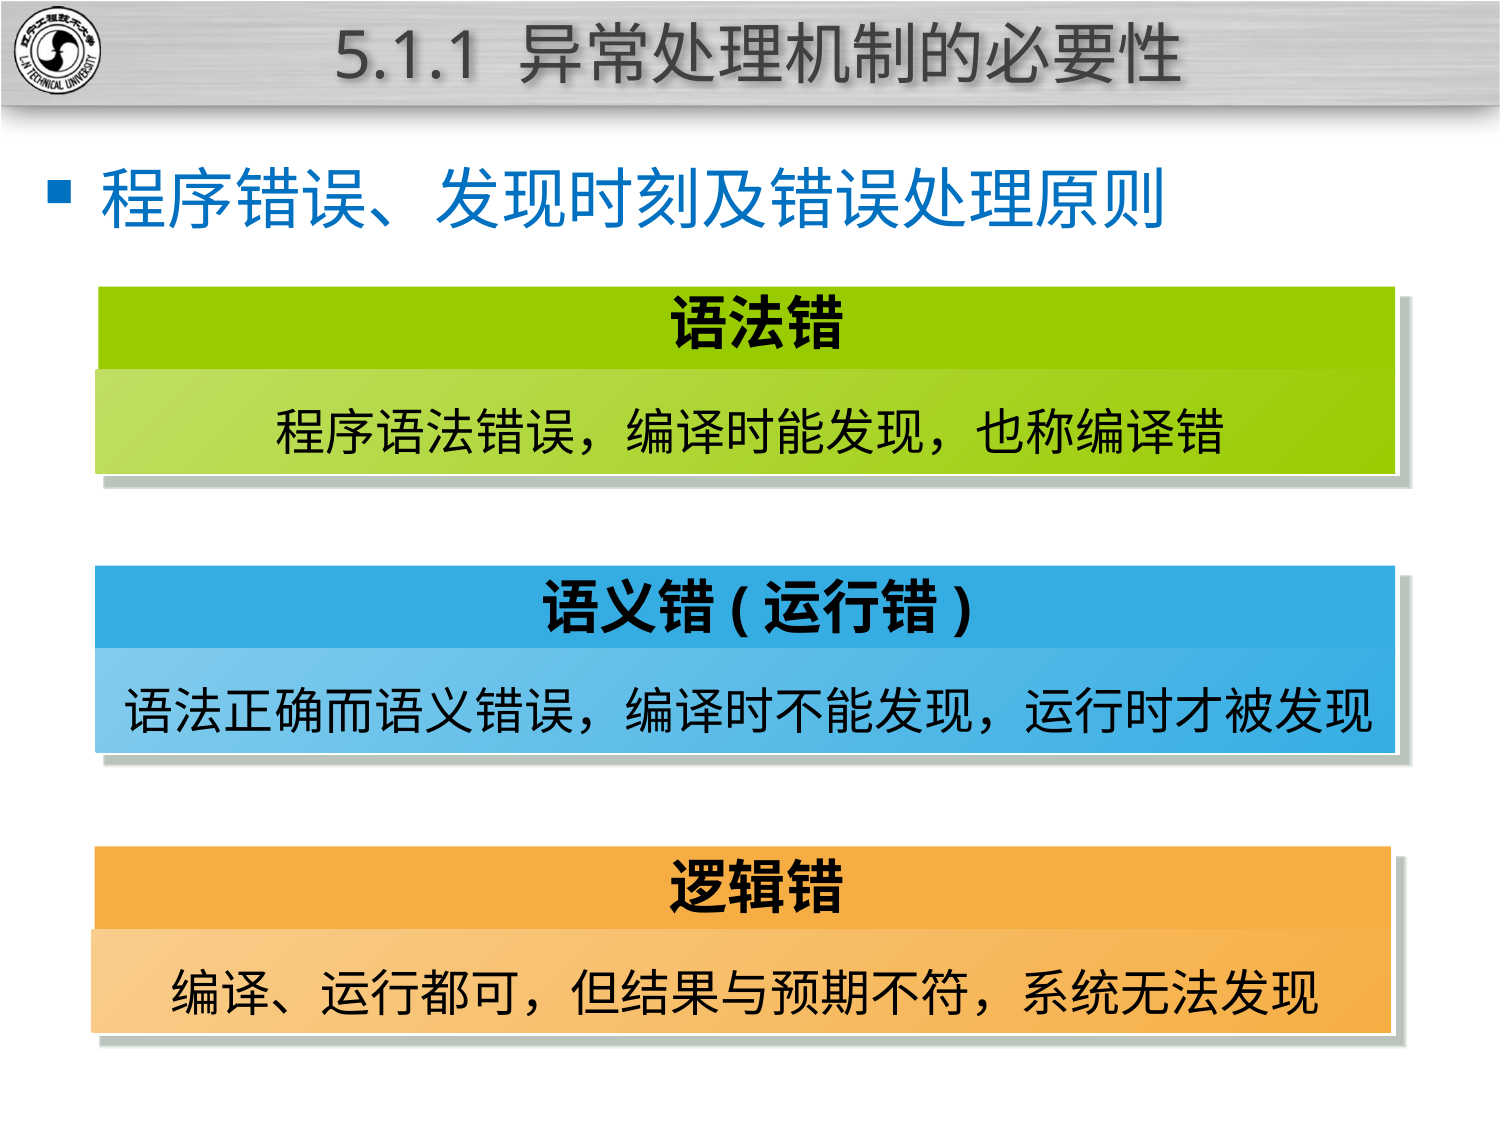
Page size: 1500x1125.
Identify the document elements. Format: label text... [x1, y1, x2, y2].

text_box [91, 562, 1400, 755]
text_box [91, 284, 1400, 476]
title 5.1.1 异常处理机制的必要性 [108, 0, 1410, 103]
list 程序错误、发现时刻及错误处理原则 [29, 149, 1471, 1106]
picture [2, 2, 1499, 172]
text_box 语法错 [364, 278, 1150, 282]
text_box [87, 842, 1396, 1036]
